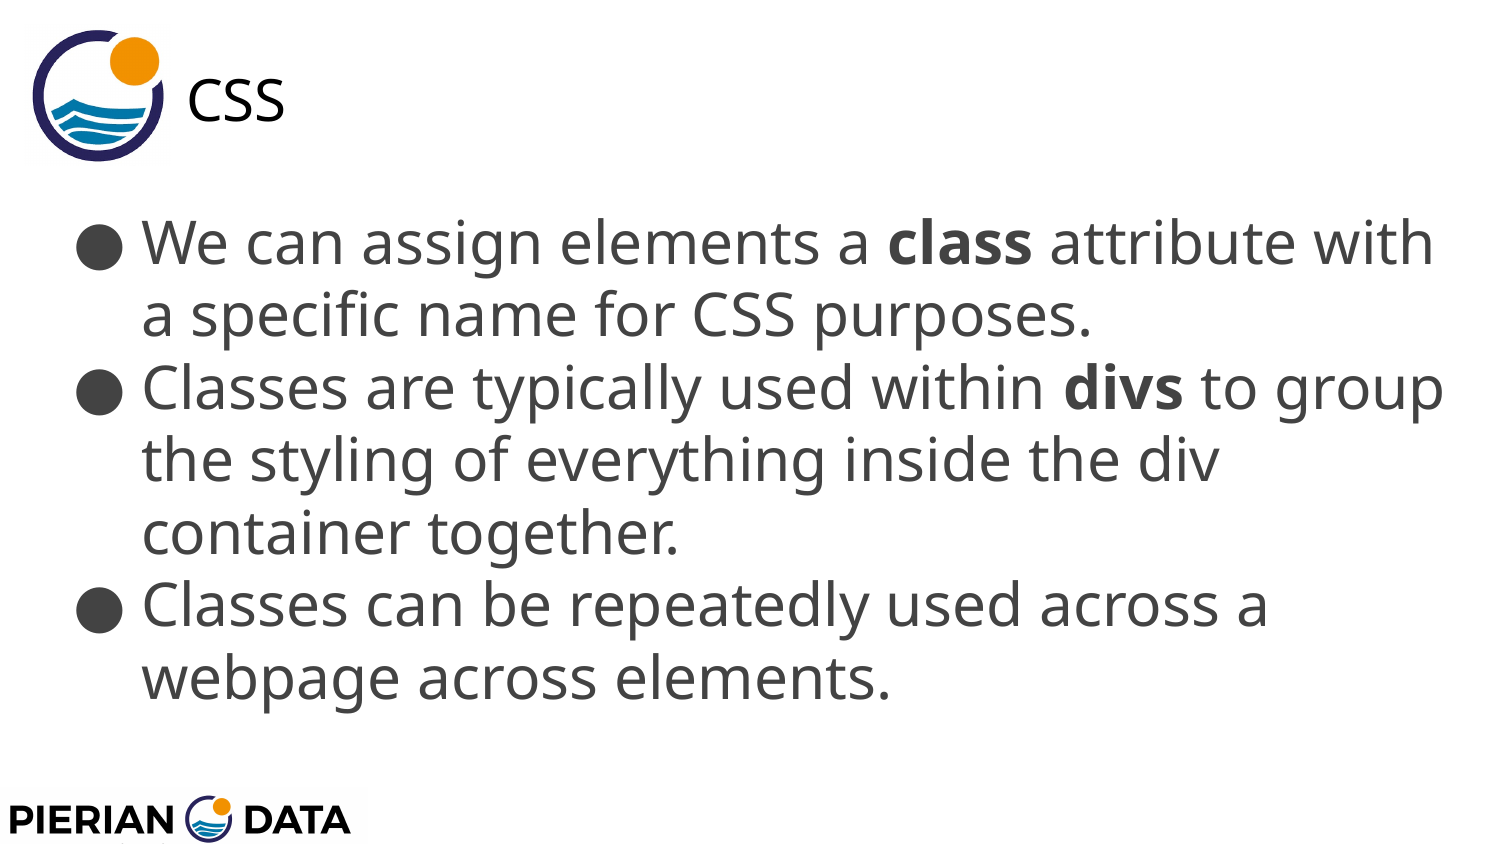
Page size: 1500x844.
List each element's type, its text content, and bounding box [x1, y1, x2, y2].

title CSS [176, 48, 1449, 143]
picture [0, 787, 368, 844]
list We can assign elements a class attribute with a specific name for CSS purposes. Classes are typically used within divs to group the styling of everything inside the div container together. Classes can be repeatedly used across a webpage across elements. [51, 189, 1476, 750]
picture [24, 24, 172, 167]
